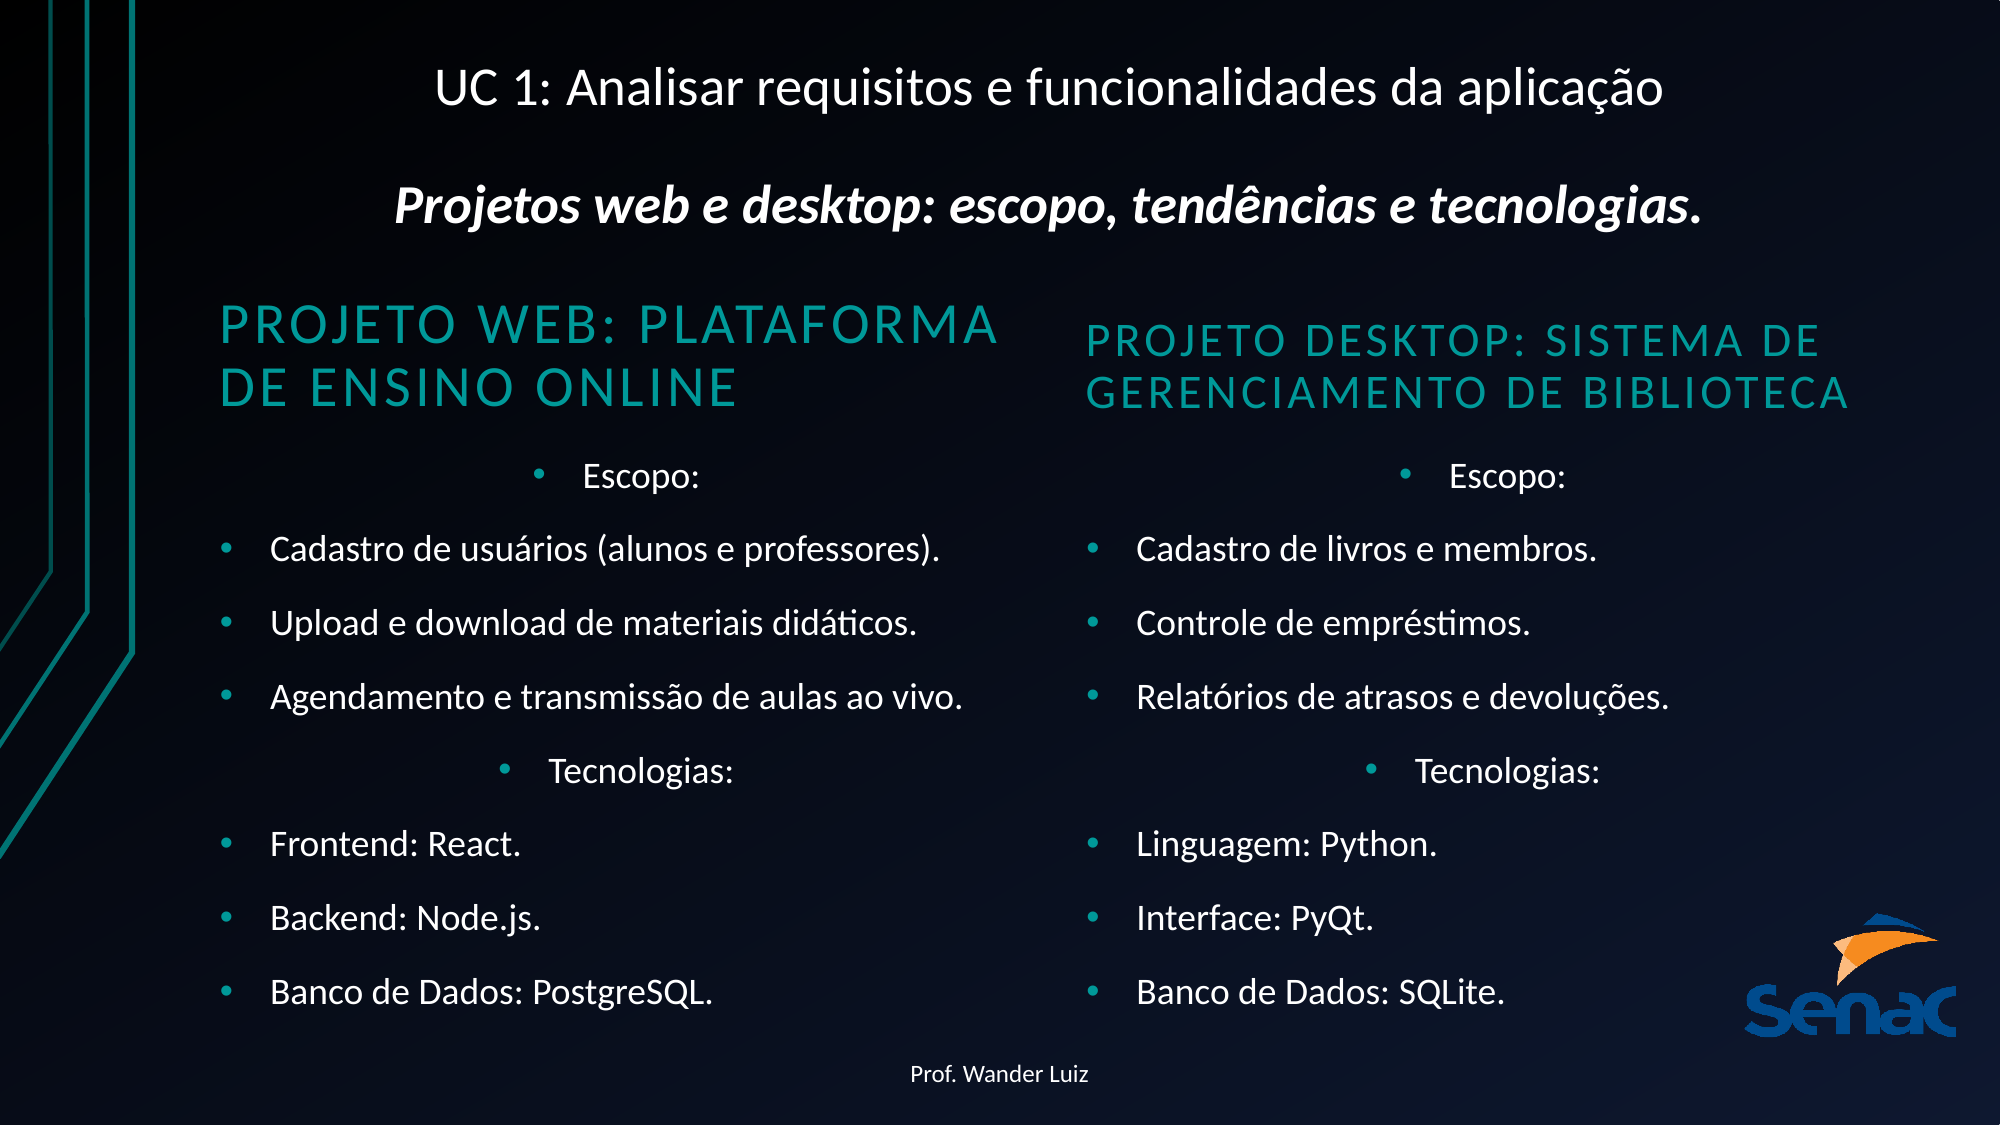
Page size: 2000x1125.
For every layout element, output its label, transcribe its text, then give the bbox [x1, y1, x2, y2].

list Projeto Web: Plataforma de Ensino Online [199, 279, 1034, 430]
list Projeto Desktop: Sistema de Gerenciamento de Biblioteca [1065, 279, 1900, 430]
title UC 1: Analisar requisitos e funcionalidades da aplicação Projetos web e desktop: escopo, tendências e tecnologias. [199, 45, 1900, 246]
picture [1699, 824, 2000, 1125]
list Escopo: Cadastro de livros e membros. Controle de empréstimos. Relatórios de atrasos e devoluções. Tecnologias: Linguagem: Python. Interface: PyQt. Banco de Dados: SQLite. [1066, 445, 1900, 1013]
footer Prof. Wander Luiz [566, 1042, 1433, 1103]
list Escopo: Cadastro de usuários (alunos e professores). Upload e download de materiais didáticos. Agendamento e transmissão de aulas ao vivo. Tecnologias: Frontend: React. Backend: Node.js. Banco de Dados: PostgreSQL. [199, 445, 1033, 1013]
